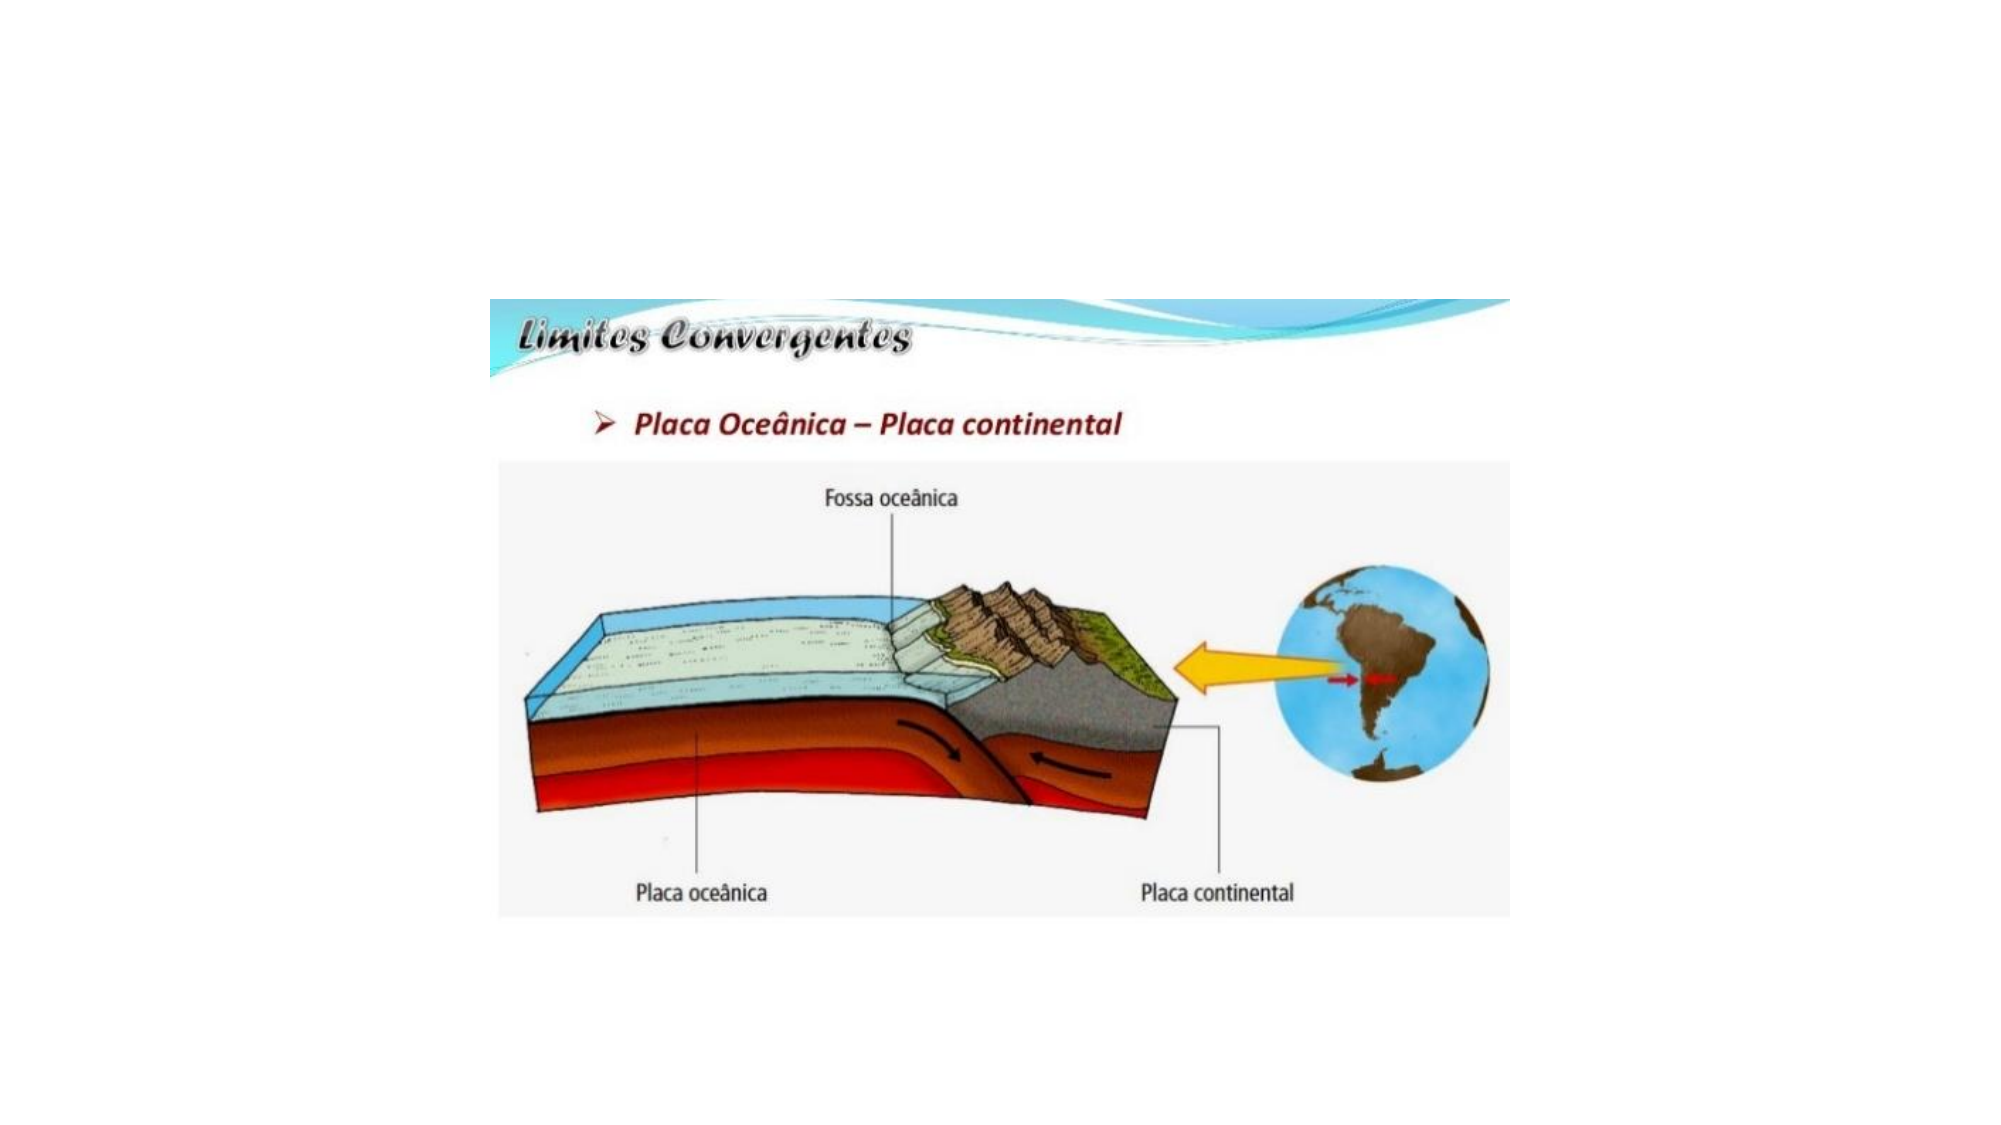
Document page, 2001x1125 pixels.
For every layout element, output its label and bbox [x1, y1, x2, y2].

list [490, 299, 1510, 1014]
